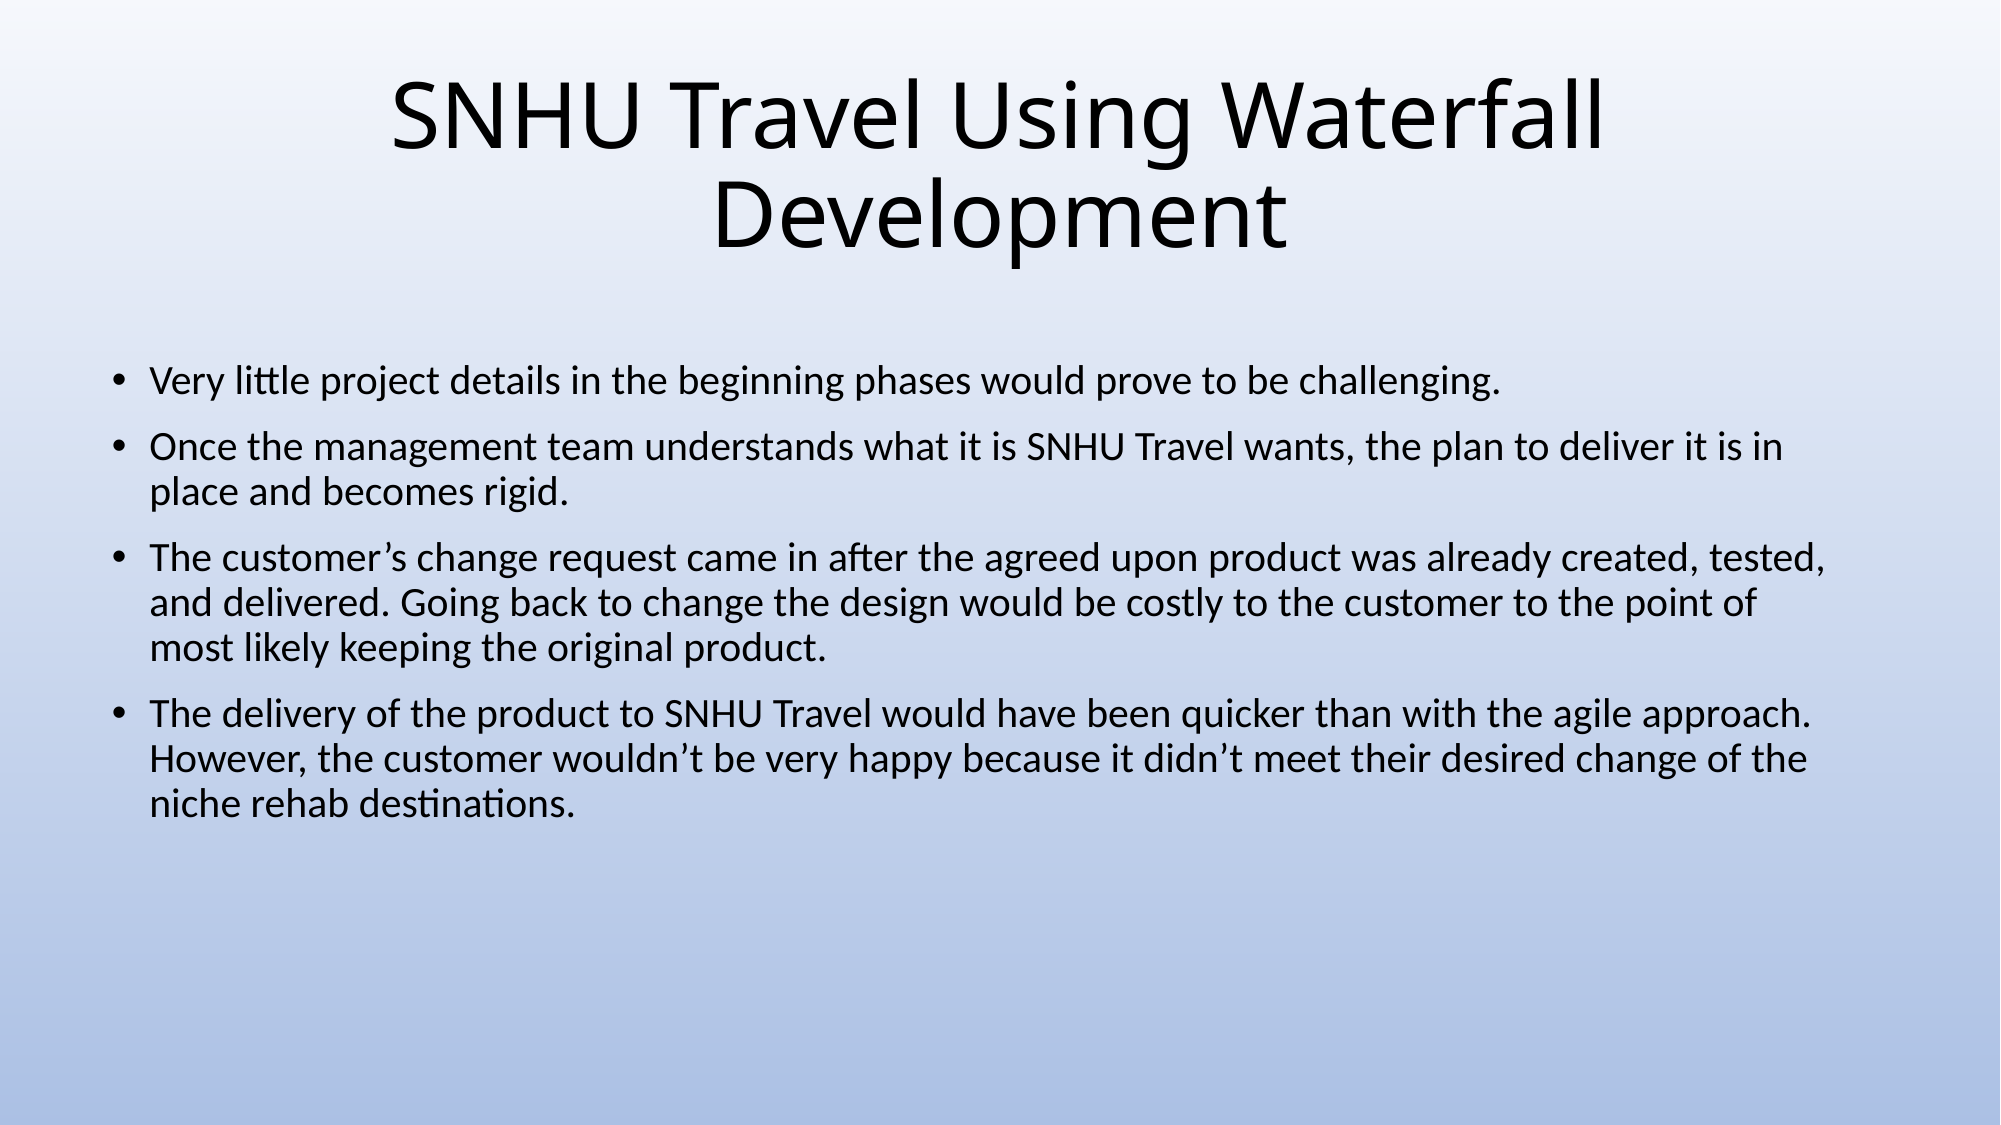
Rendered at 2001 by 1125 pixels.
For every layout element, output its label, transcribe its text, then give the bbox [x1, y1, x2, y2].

title SNHU Travel Using Waterfall Development [137, 59, 1863, 278]
list Very little project details in the beginning phases would prove to be challenging. Once the management team understands what it is SNHU Travel wants, the plan to deliver it is in place and becomes rigid. The customer’s change request came in after the agreed upon product was already created, tested, and delivered. Going back to change the design would be costly to the customer to the point of most likely keeping the original product. The delivery of the product to SNHU Travel would have been quicker than with the agile approach. However, the customer wouldn’t be very happy because it didn’t meet their desired change of the niche rehab destinations. [96, 351, 1863, 1066]
